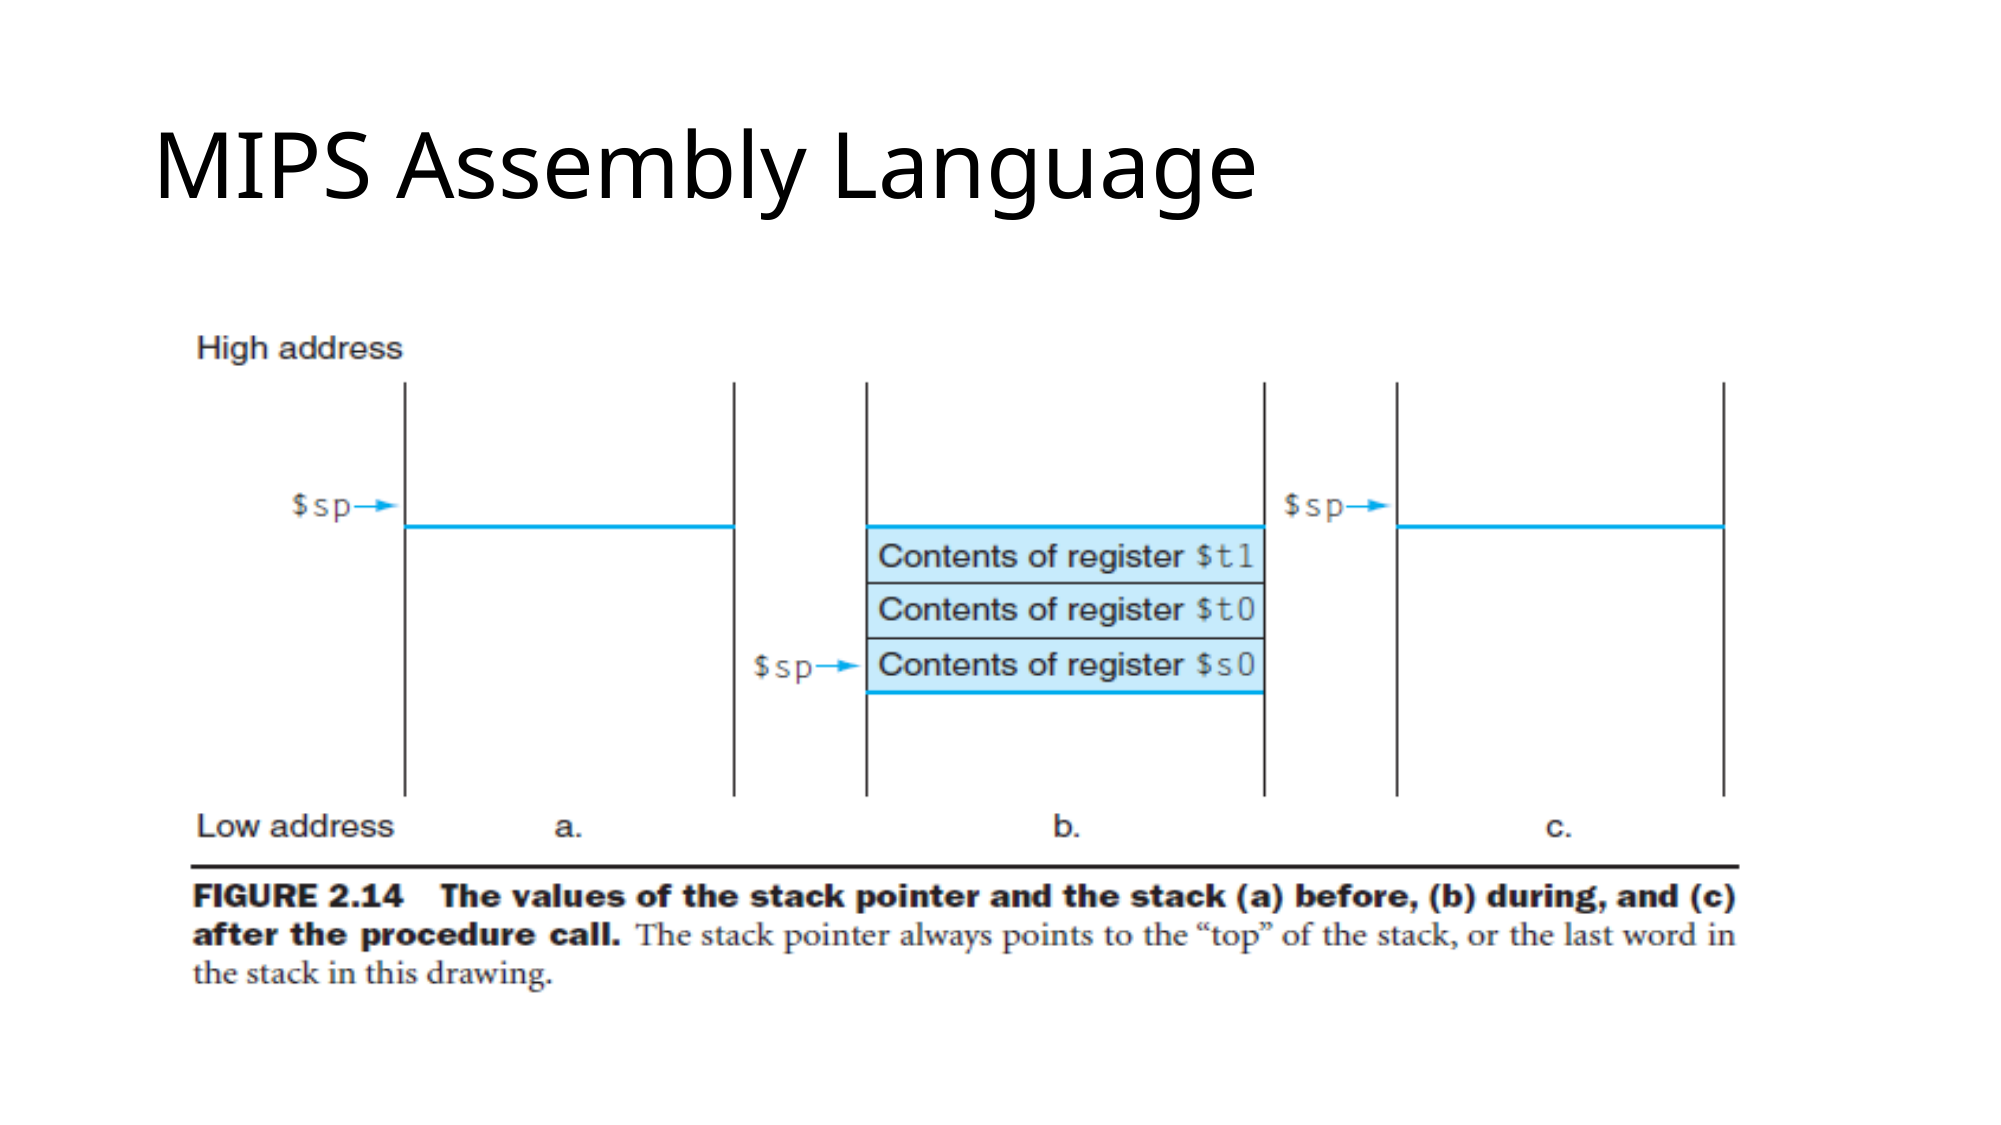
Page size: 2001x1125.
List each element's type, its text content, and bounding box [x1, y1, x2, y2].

picture [137, 300, 1763, 1014]
title MIPS Assembly Language [137, 59, 1863, 278]
